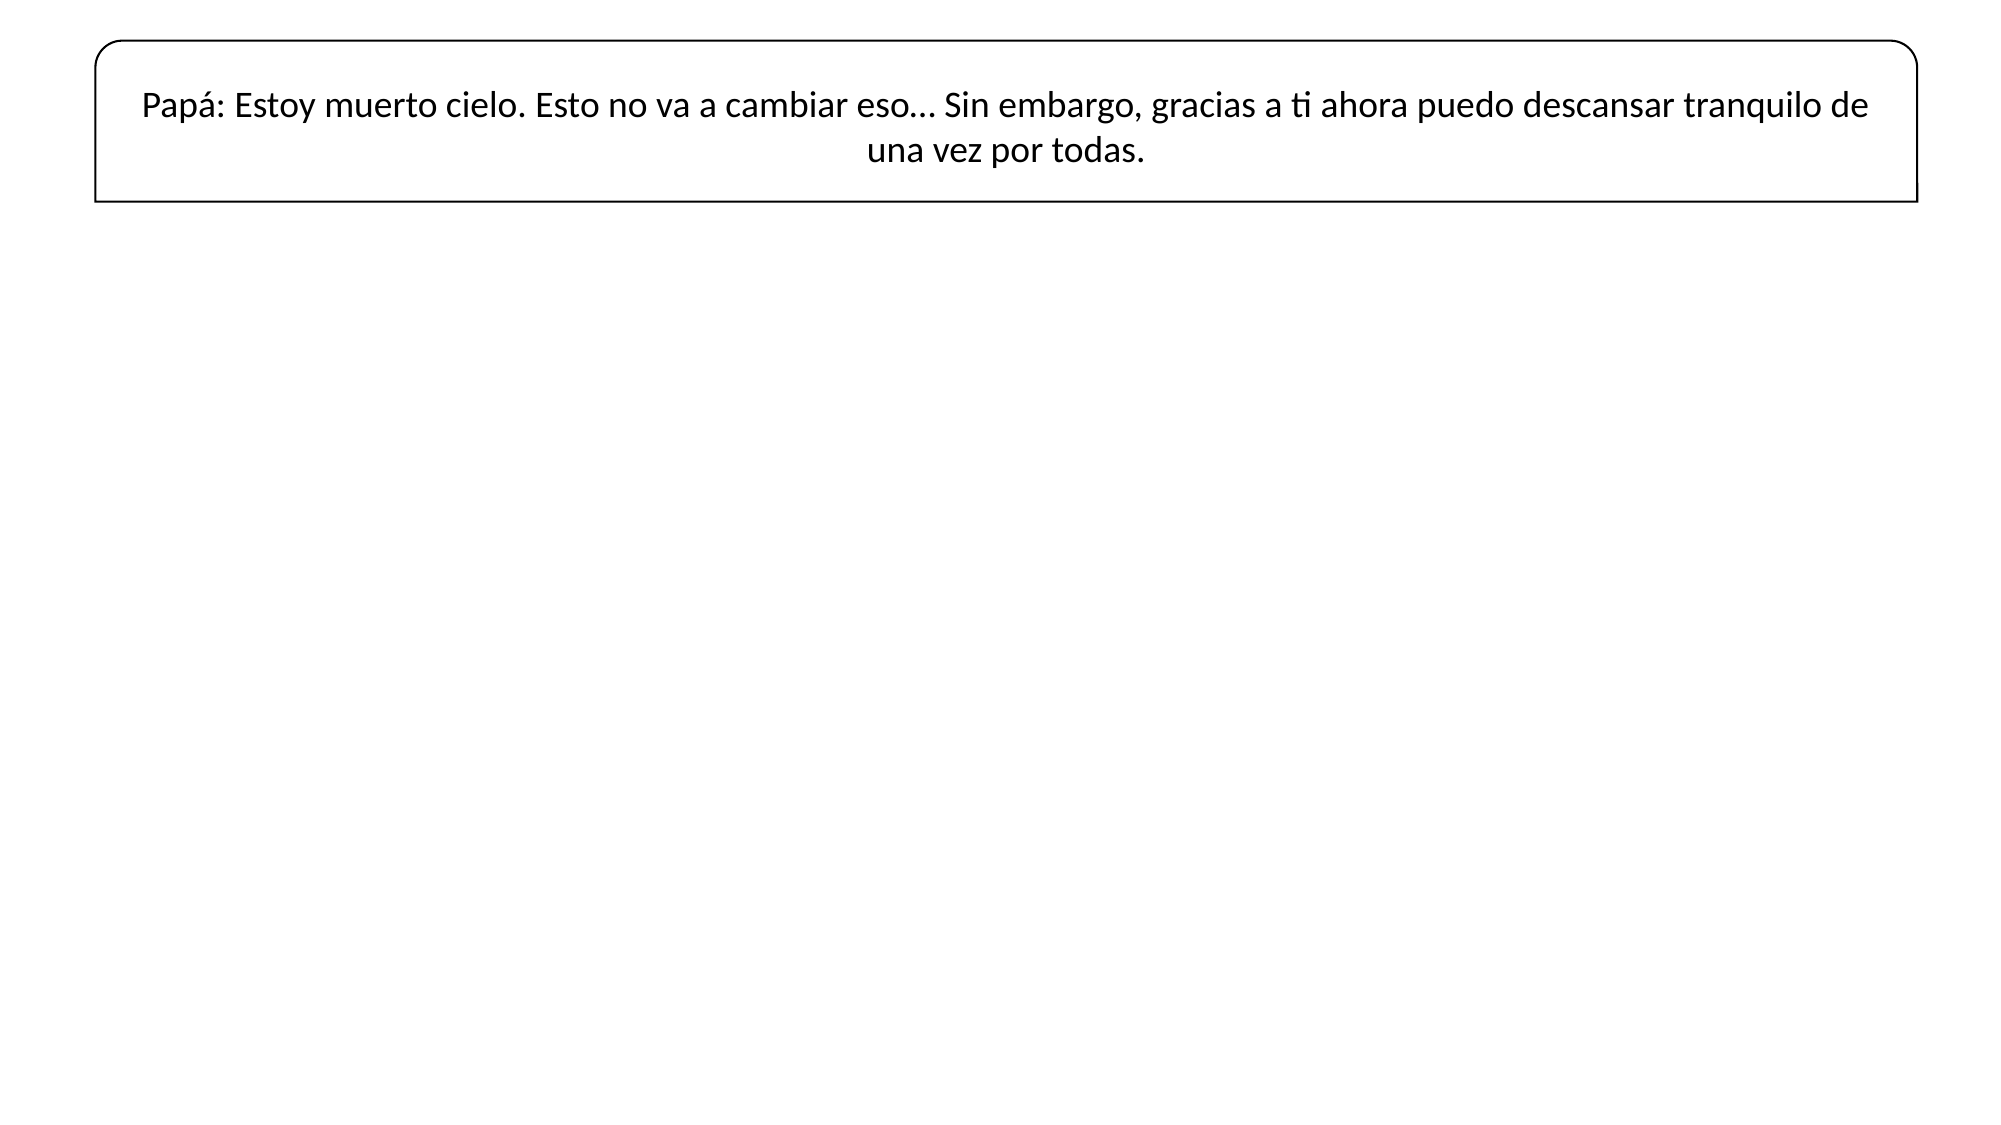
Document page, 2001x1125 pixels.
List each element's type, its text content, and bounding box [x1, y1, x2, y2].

text_box Papá: Estoy muerto cielo. Esto no va a cambiar eso… Sin embargo, gracias a ti ahora puedo descansar tranquilo de una vez por todas. [94, 39, 1919, 203]
